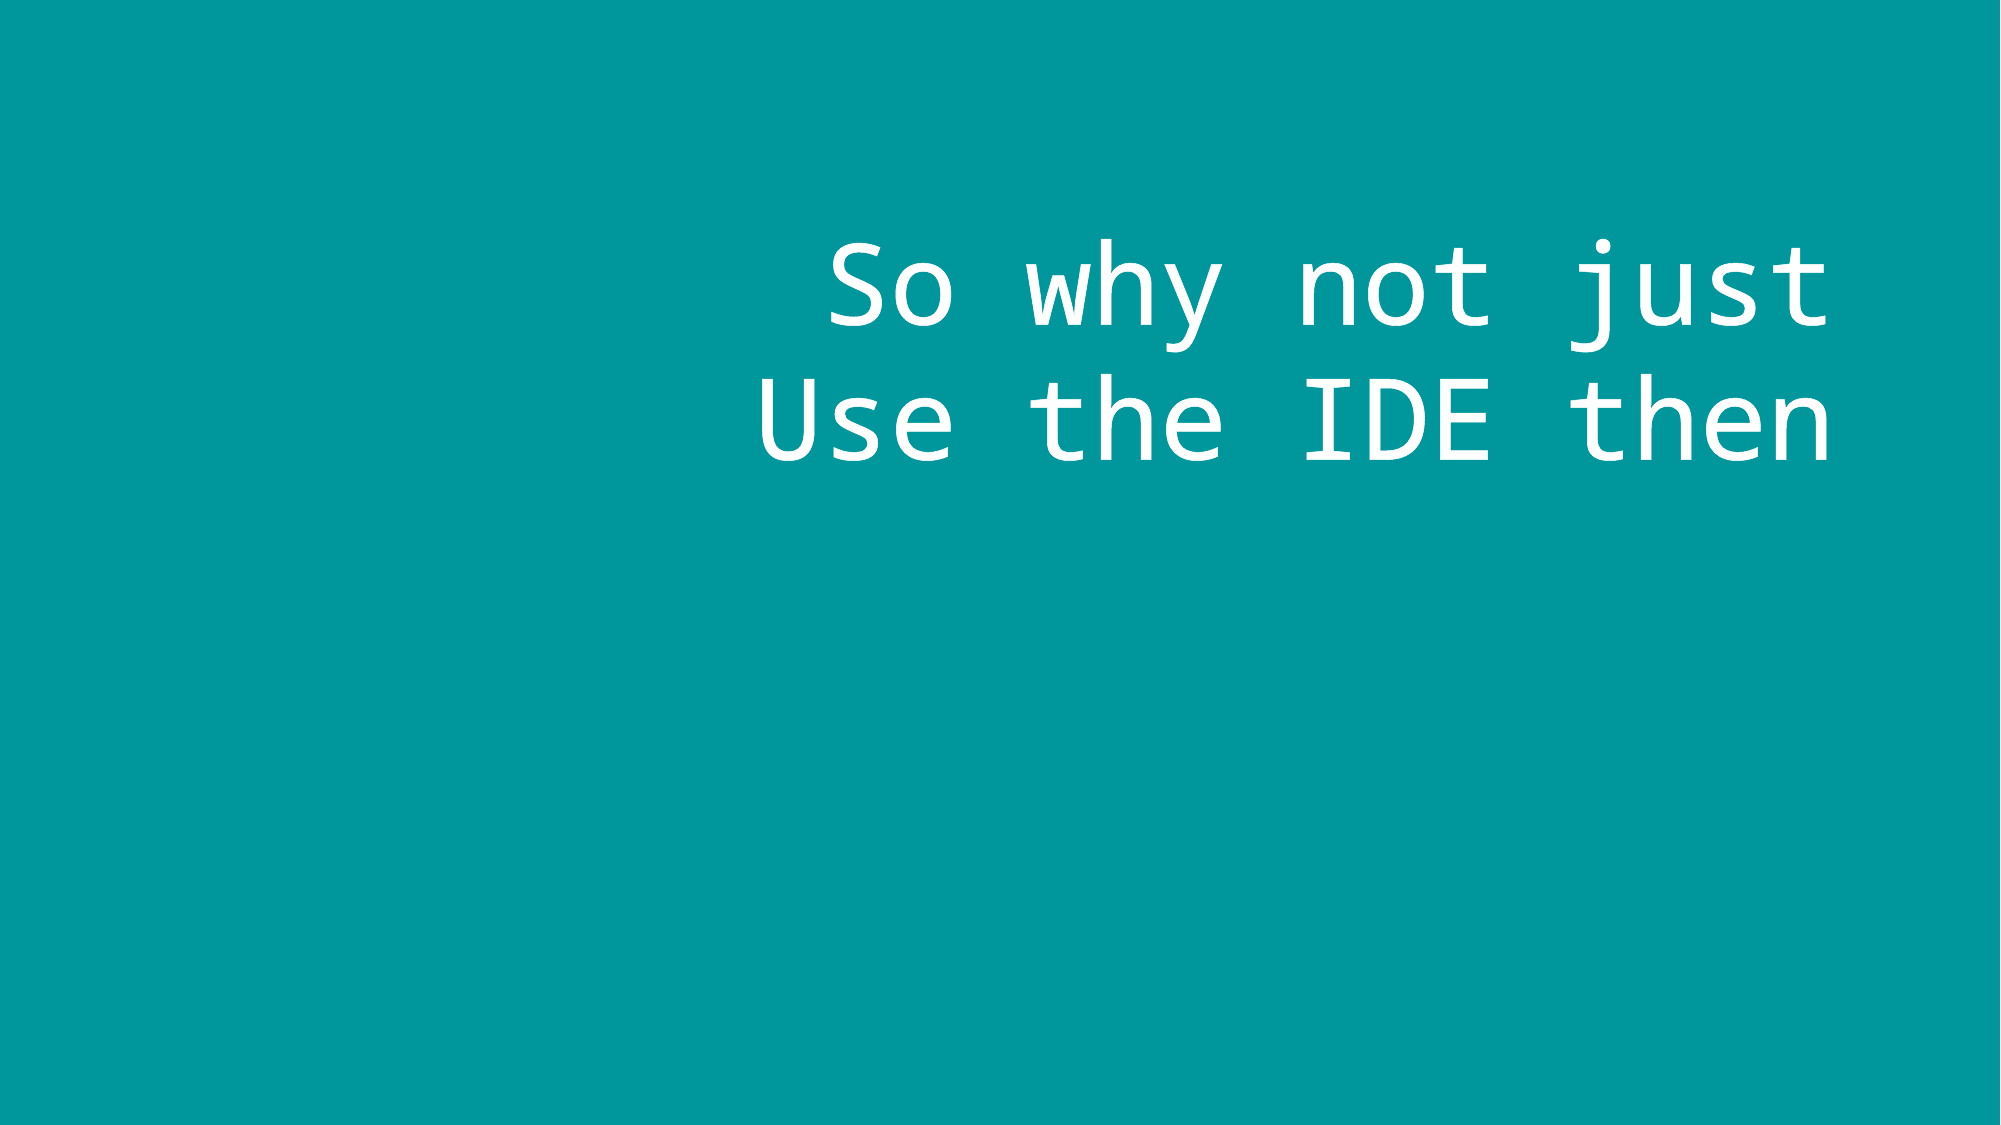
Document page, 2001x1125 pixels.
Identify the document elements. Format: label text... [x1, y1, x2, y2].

text_box So why not just Use the IDE then [0, 204, 1850, 625]
